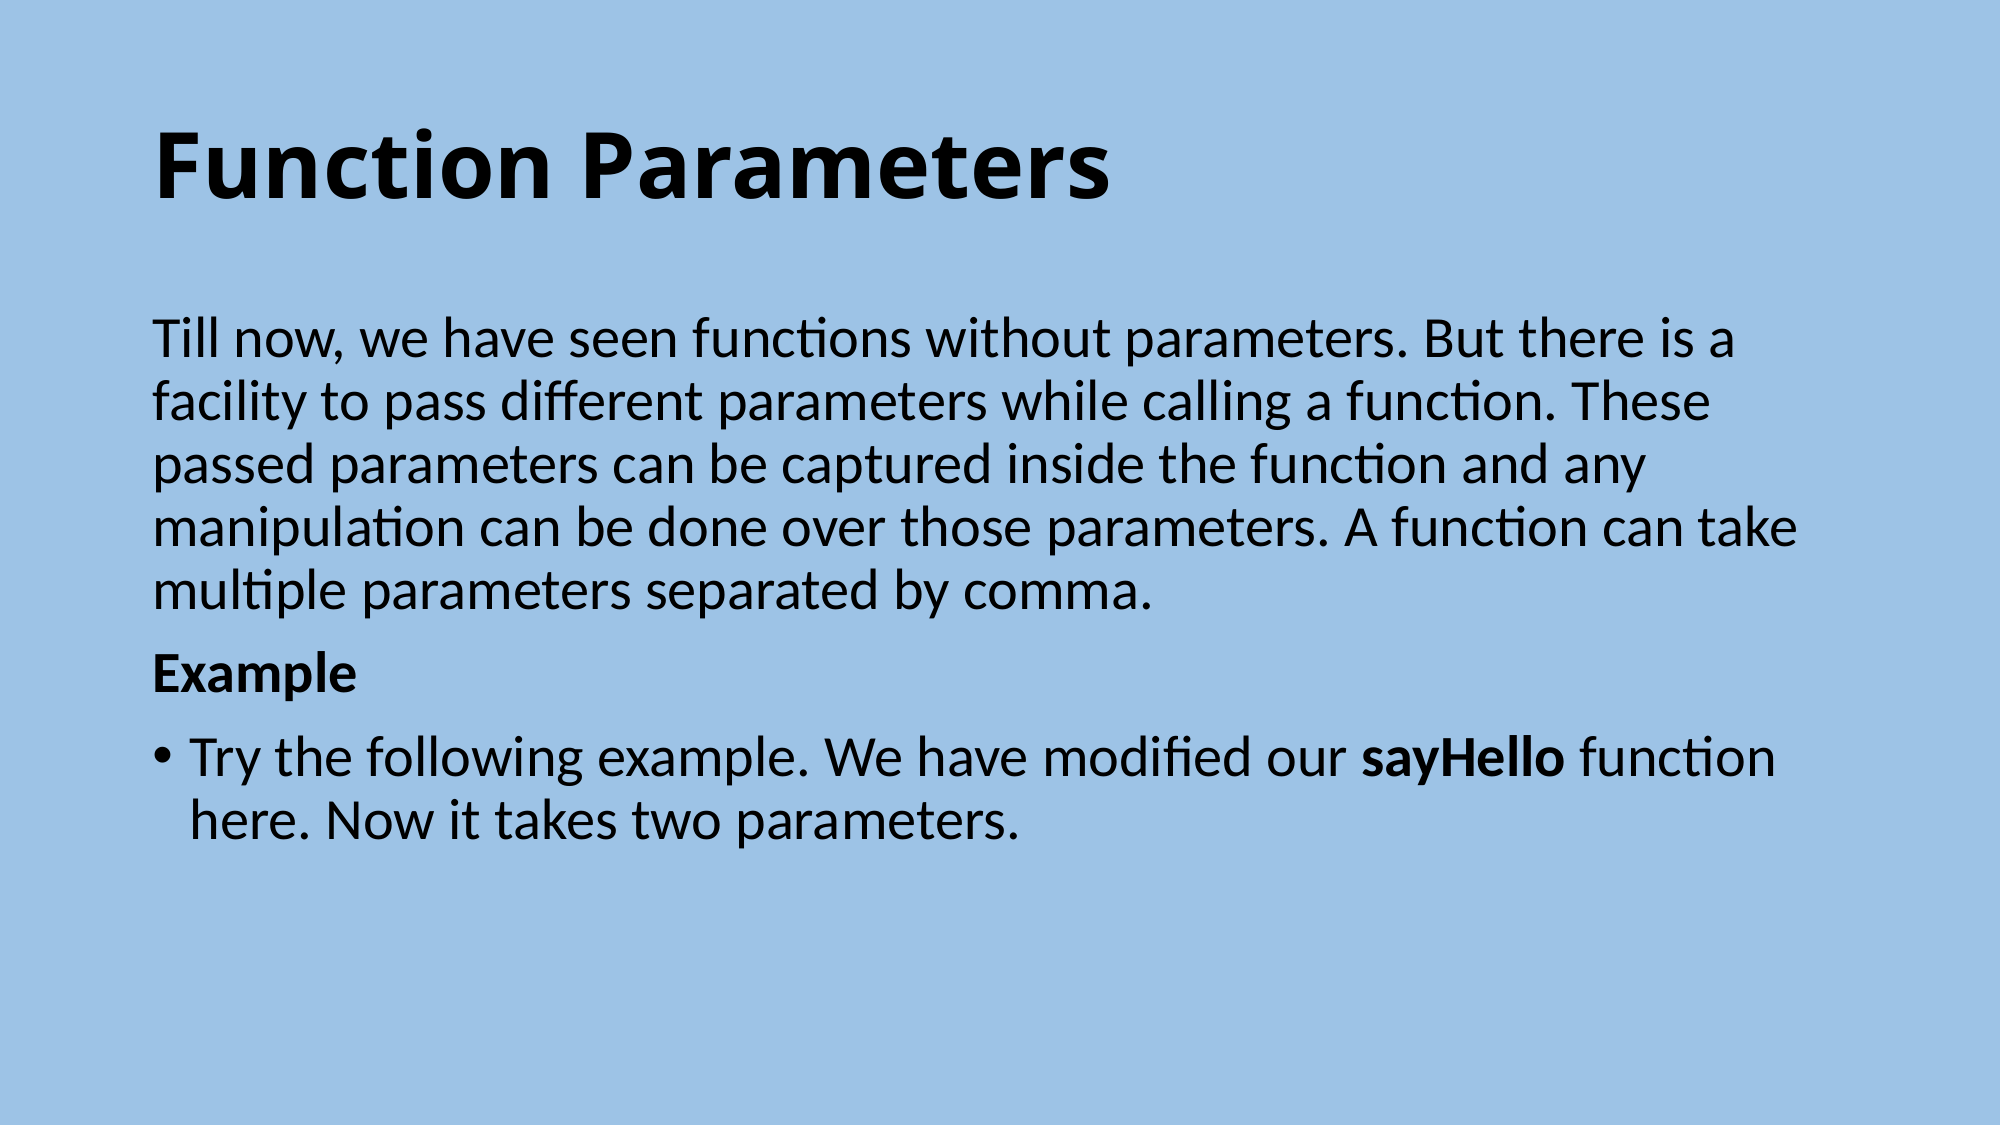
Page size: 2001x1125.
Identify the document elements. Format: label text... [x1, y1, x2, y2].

list Till now, we have seen functions without parameters. But there is a facility to pass different parameters while calling a function. These passed parameters can be captured inside the function and any manipulation can be done over those parameters. A function can take multiple parameters separated by comma. Example Try the following example. We have modified our sayHello function here. Now it takes two parameters. [137, 299, 1863, 1014]
title Function Parameters [137, 59, 1863, 278]
